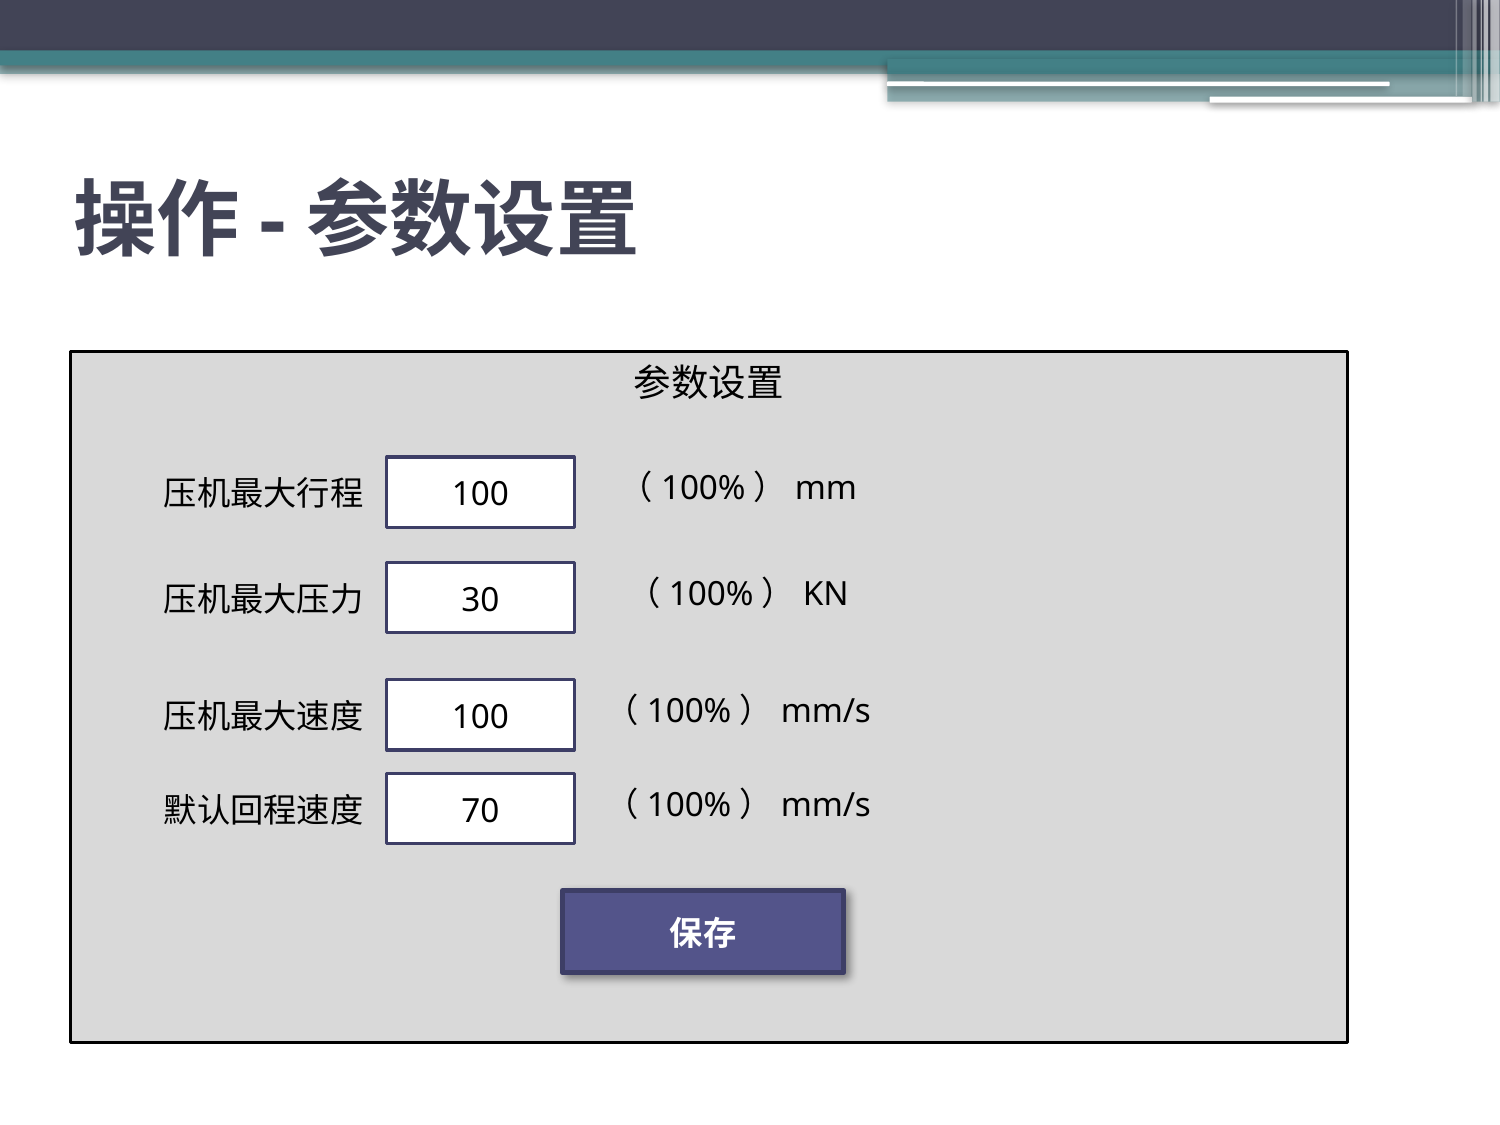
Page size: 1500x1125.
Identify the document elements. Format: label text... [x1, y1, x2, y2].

text_box 100 [385, 678, 576, 752]
text_box 100 [385, 455, 576, 529]
text_box 70 [385, 772, 576, 845]
text_box 压机最大速度 [139, 678, 385, 752]
text_box 默认回程速度 [139, 772, 385, 845]
text_box 参数设置 [69, 350, 1349, 1044]
text_box （100%）mm/s [584, 760, 892, 845]
text_box （100%）mm [584, 444, 892, 529]
title 操作-参数设置 [58, 128, 1409, 304]
text_box 30 [385, 561, 576, 634]
text_box 压机最大压力 [139, 561, 385, 634]
text_box （100%）mm/s [584, 666, 892, 752]
text_box 保存 [561, 889, 845, 974]
text_box （100%）KN [584, 549, 892, 634]
text_box 压机最大行程 [139, 455, 385, 529]
